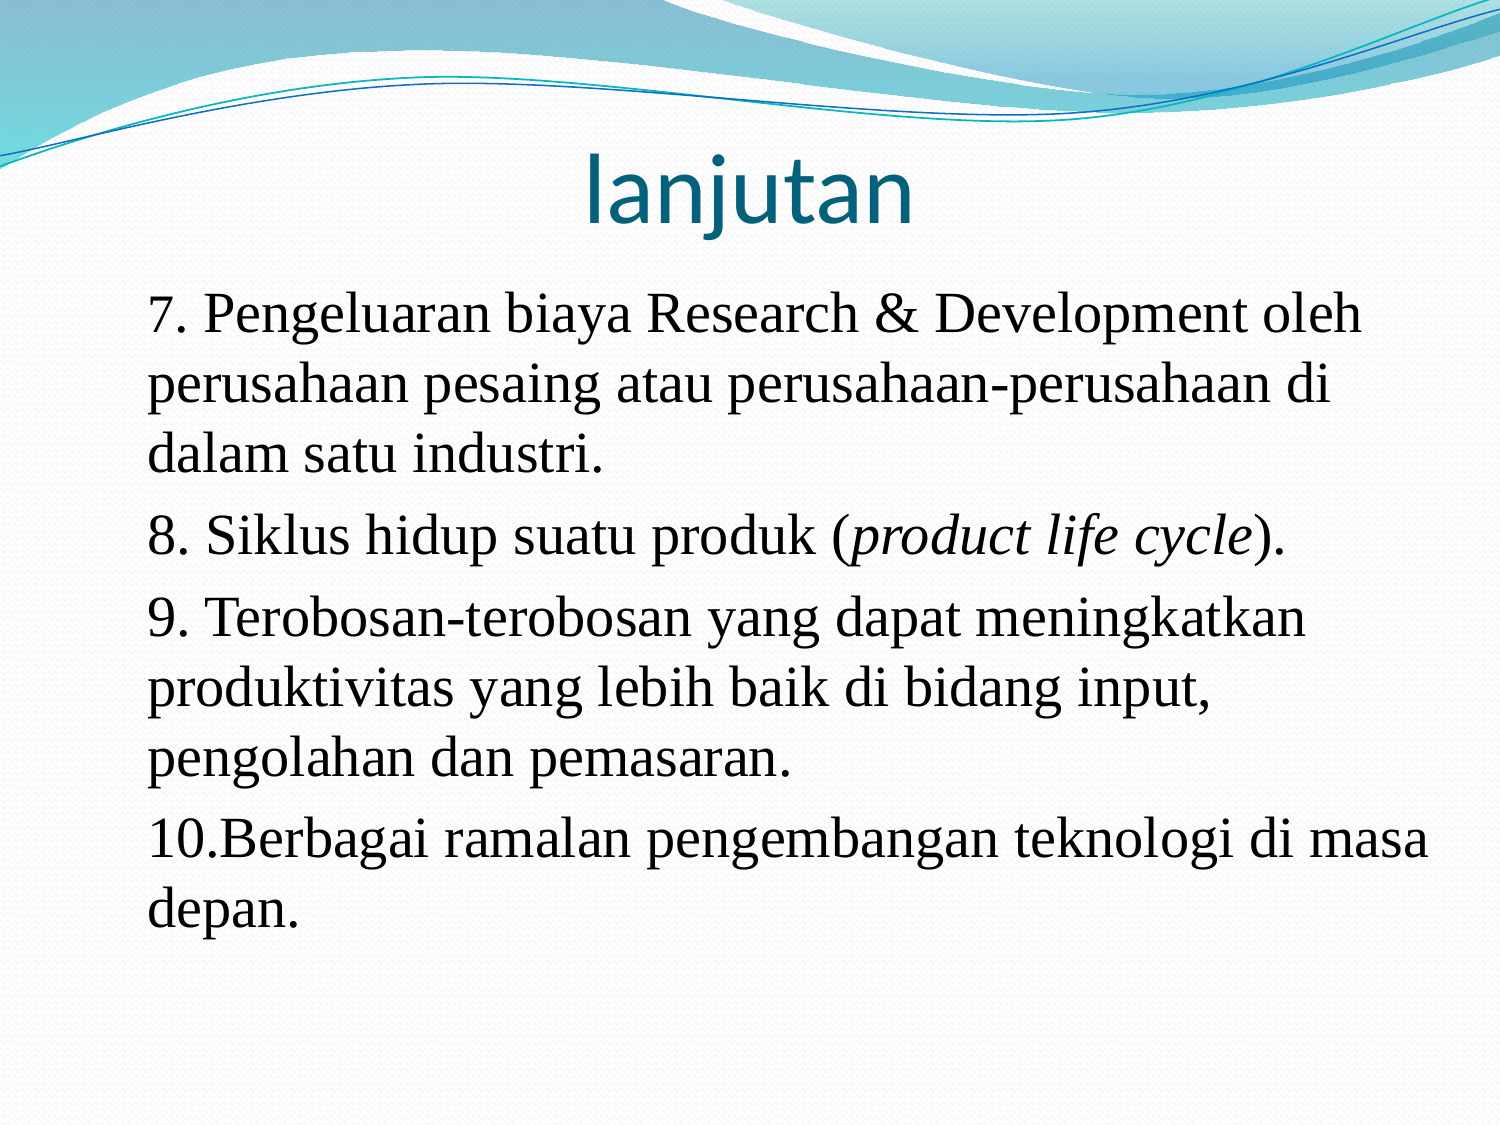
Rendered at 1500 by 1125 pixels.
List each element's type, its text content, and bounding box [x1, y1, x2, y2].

title lanjutan [75, 115, 1425, 244]
list 7. Pengeluaran biaya Research & Development oleh perusahaan pesaing atau perusahaan-perusahaan di dalam satu industri. 8. Siklus hidup suatu produk (product life cycle). 9. Terobosan-terobosan yang dapat meningkatkan produktivitas yang lebih baik di bidang input, pengolahan dan pemasaran. 10.Berbagai ramalan pengembangan teknologi di masa depan. [132, 267, 1483, 976]
